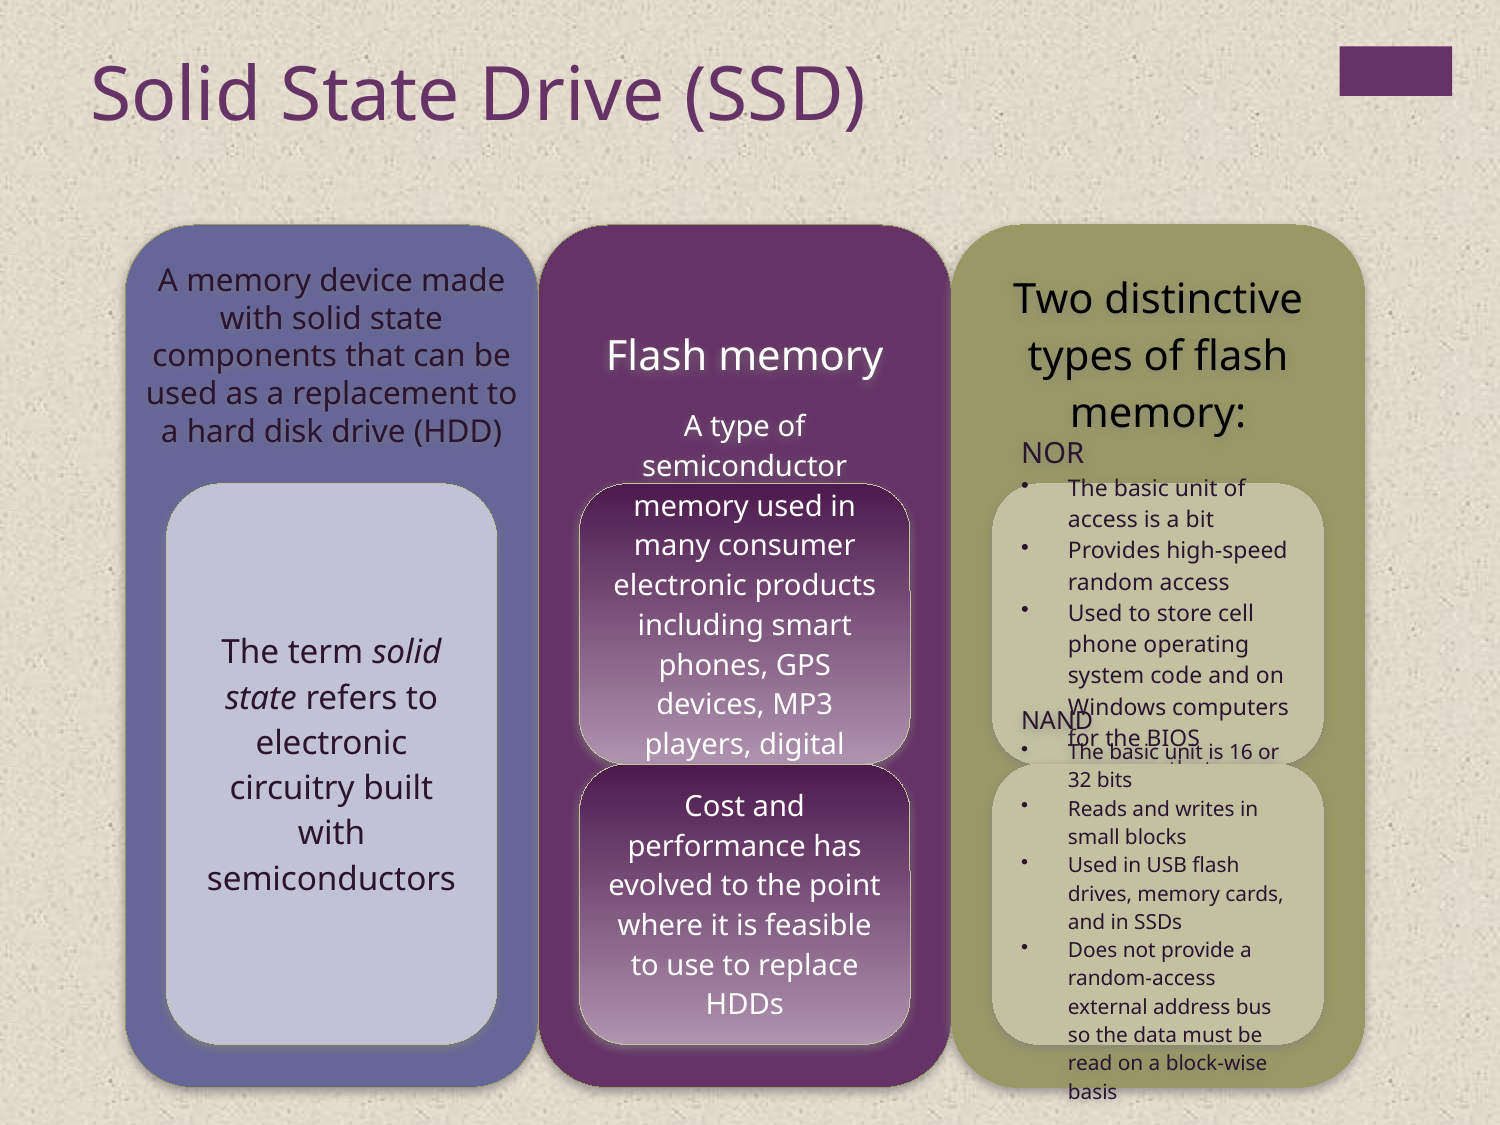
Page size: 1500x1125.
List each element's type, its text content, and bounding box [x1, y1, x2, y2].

picture [0, 0, 1500, 1125]
title Solid State Drive (SSD) [75, 37, 1315, 184]
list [124, 224, 1366, 1088]
